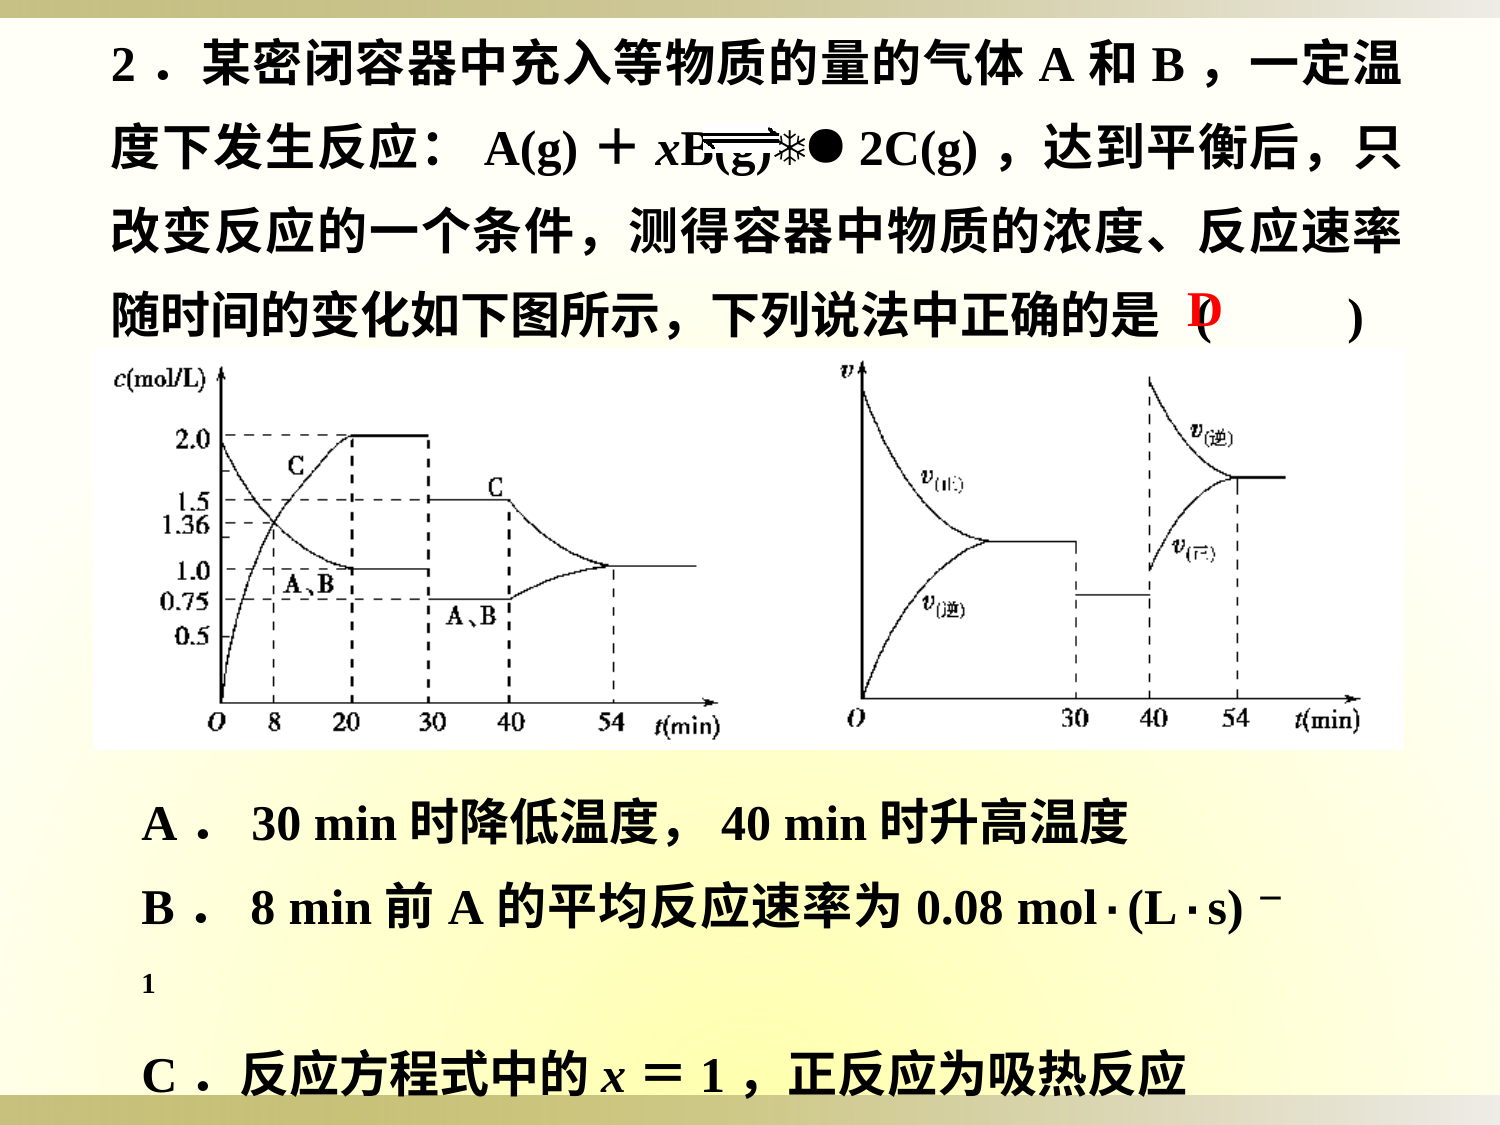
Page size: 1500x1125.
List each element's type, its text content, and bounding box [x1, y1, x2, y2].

list 2．某密闭容器中充入等物质的量的气体A和B，一定温度下发生反应：A(g)＋xB(g) 2C(g)，达到平衡后，只改变反应的一个条件，测得容器中物质的浓度、反应速率随时间的变化如下图所示，下列说法中正确的是 ( ) [96, 0, 1418, 355]
text_box D [1172, 269, 1239, 345]
picture [702, 122, 780, 154]
text_box A．30 min时降低温度，40 min时升高温度 B．8 min前A的平均反应速率为0.08 mol·(L·s)－1 C．反应方程式中的x＝1，正反应为吸热反应 D．20 min～40 min间该反应的平衡常数均为4 [126, 759, 1313, 1125]
picture [93, 347, 1404, 751]
